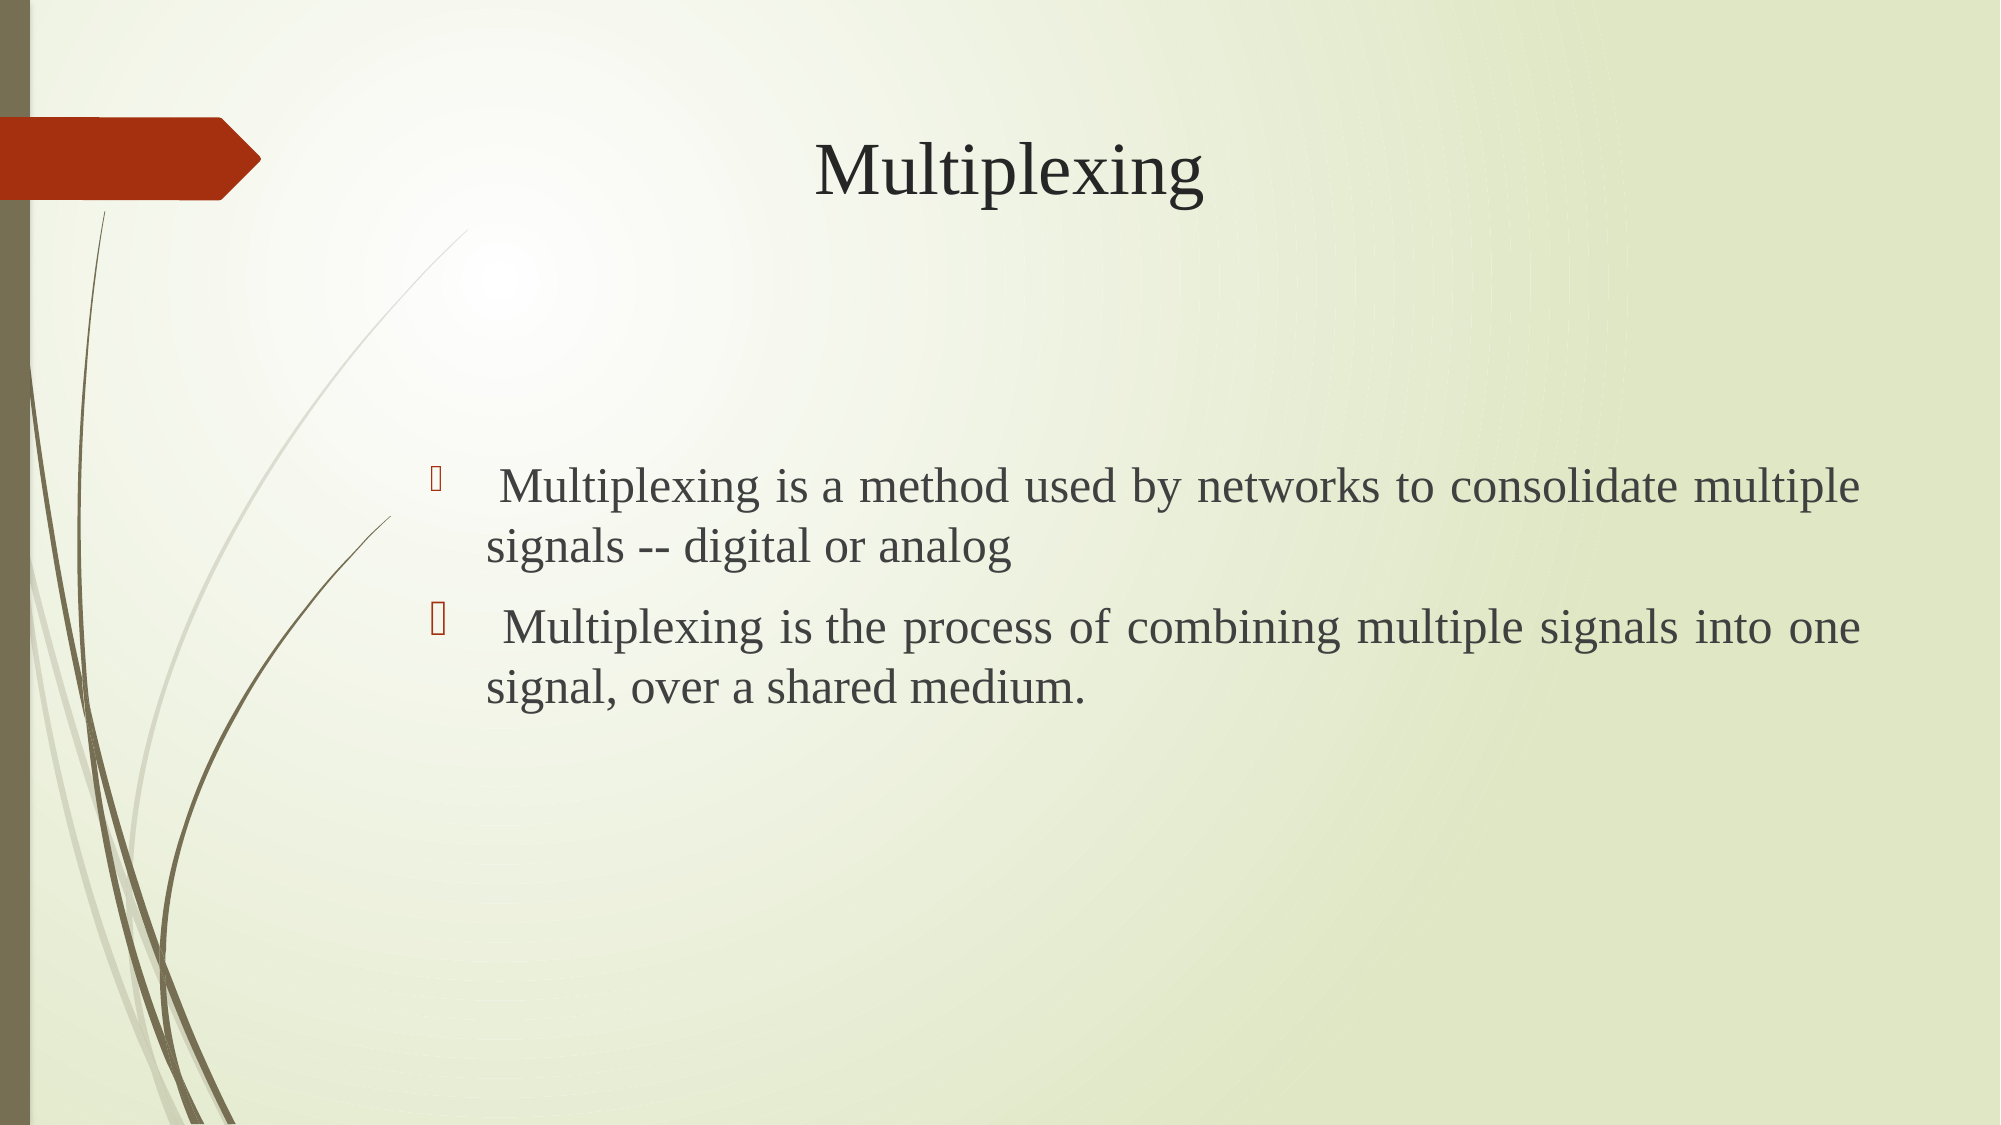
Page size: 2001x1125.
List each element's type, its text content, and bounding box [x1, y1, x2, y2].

list Multiplexing is a method used by networks to consolidate multiple signals -- digital or analog Multiplexing is the process of combining multiple signals into one signal, over a shared medium. [414, 444, 1878, 1065]
title Multiplexing [799, 112, 1313, 243]
